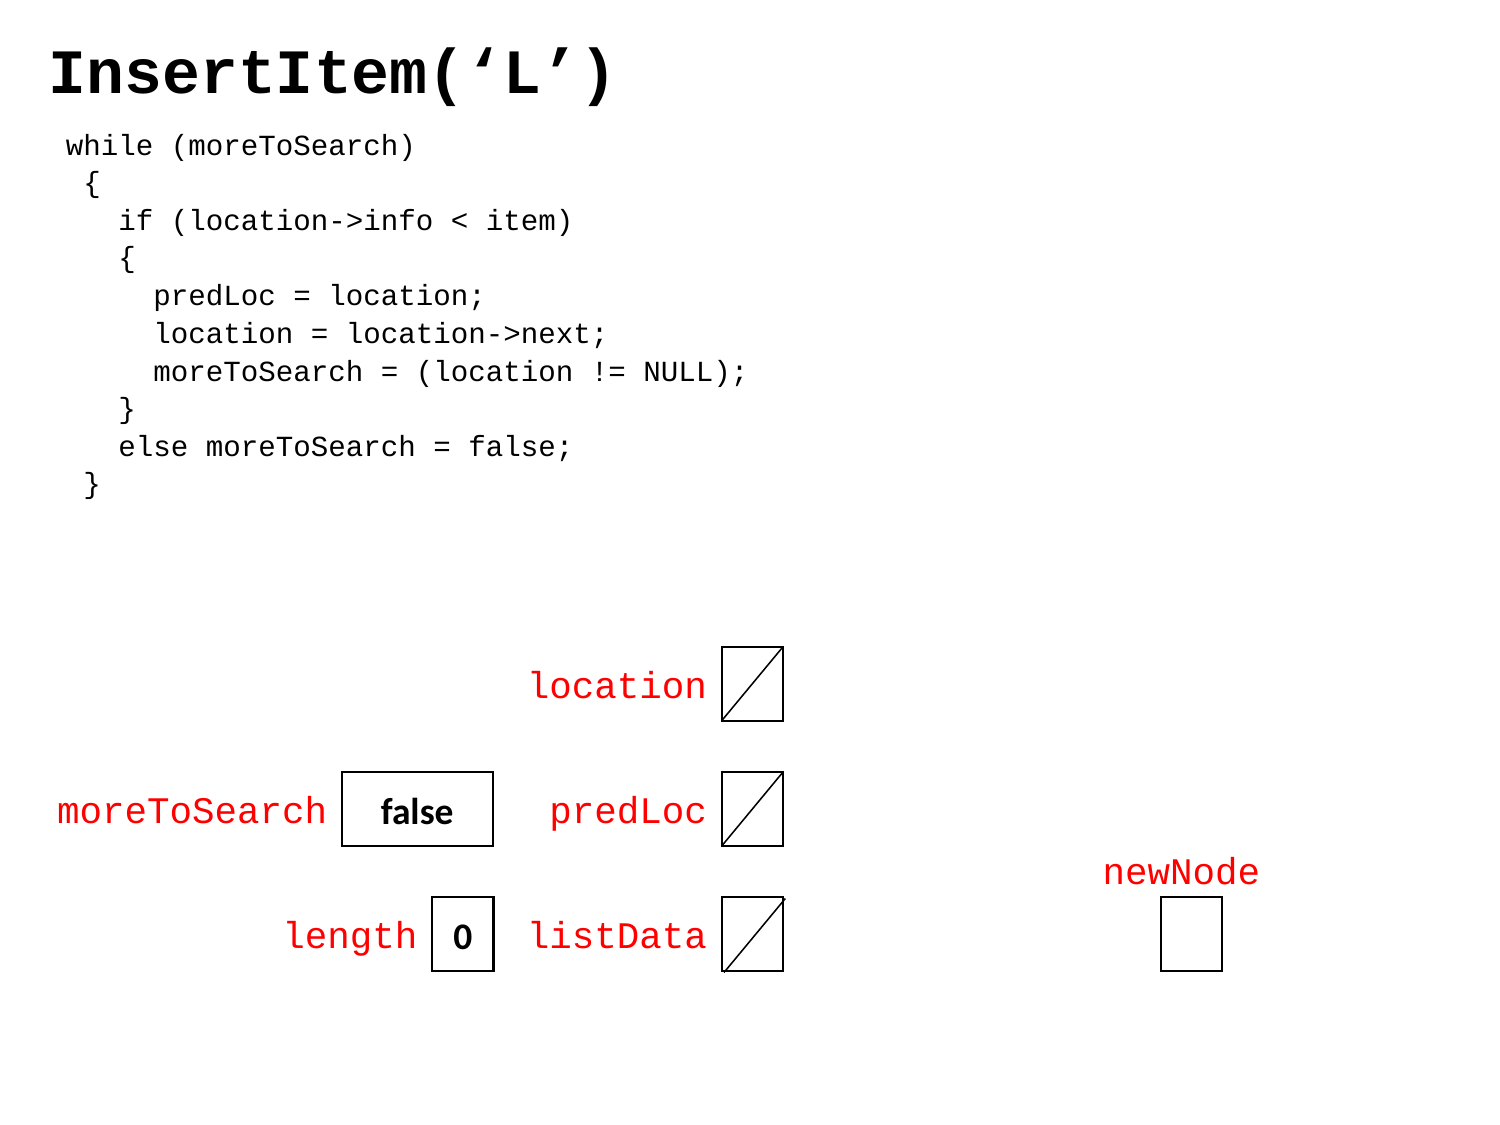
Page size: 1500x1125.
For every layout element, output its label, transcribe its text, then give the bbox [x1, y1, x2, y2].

text_box moreToSearch [34, 778, 342, 839]
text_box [721, 646, 784, 721]
text_box location [493, 653, 716, 714]
title InsertItem(‘L’) [33, 31, 1294, 116]
text_box [1161, 900, 1223, 972]
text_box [723, 898, 786, 973]
text_box 0 [432, 897, 494, 972]
text_box predLoc [493, 778, 716, 839]
list while (moreToSearch) { if (location->info < item) { predLoc = location; location = location->next; moreToSearch = (location != NULL); } else moreToSearch = false; } [33, 122, 1055, 909]
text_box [721, 771, 784, 847]
text_box length [204, 903, 433, 964]
text_box newNode [1046, 839, 1276, 900]
text_box listData [494, 903, 718, 964]
text_box false [342, 772, 493, 847]
